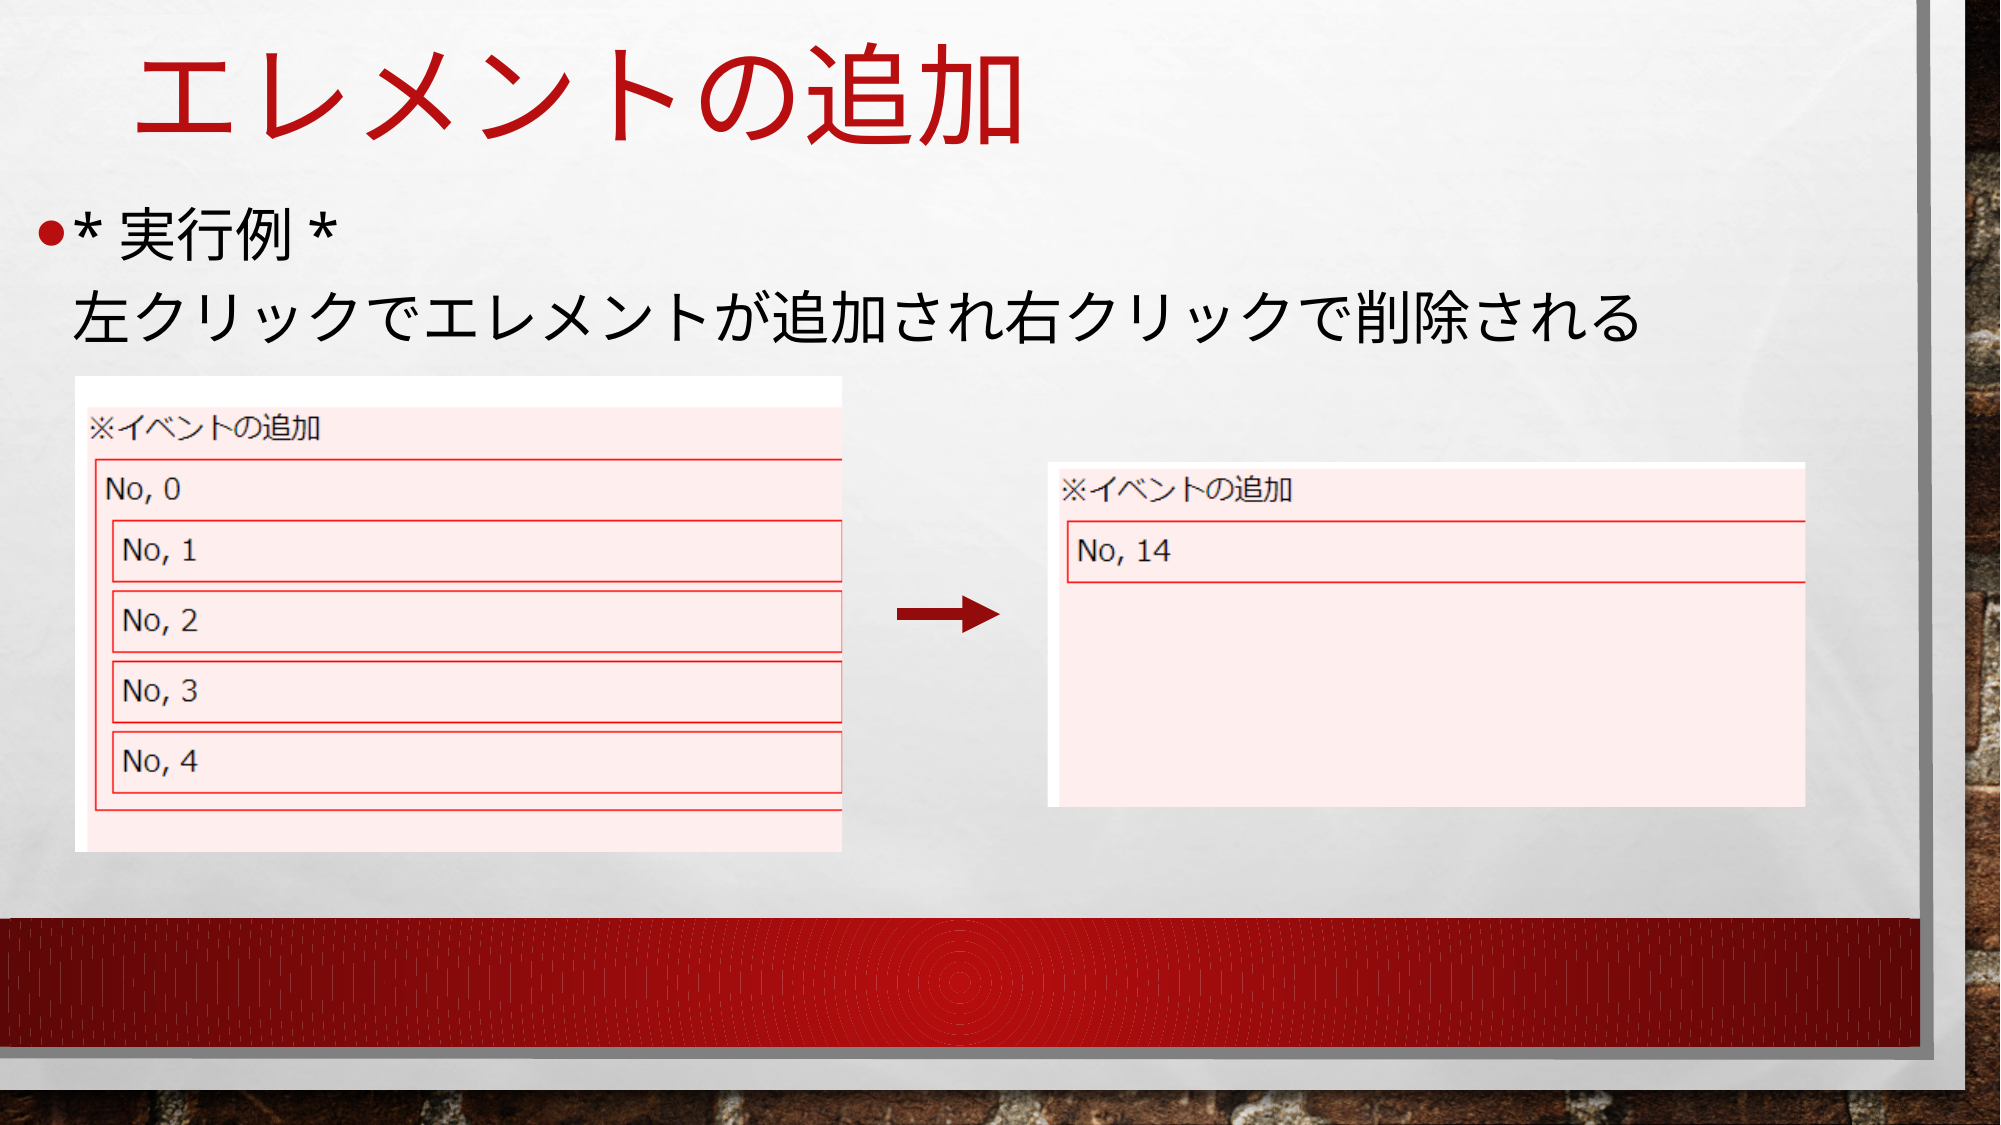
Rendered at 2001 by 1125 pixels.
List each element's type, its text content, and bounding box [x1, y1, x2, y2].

picture [0, 0, 2000, 1125]
picture [74, 376, 843, 852]
picture [1047, 462, 1806, 807]
title エレメントの追加 [113, 6, 1819, 176]
list *実行例* 左クリックでエレメントが追加され右クリックで削除される [20, 176, 1913, 1074]
